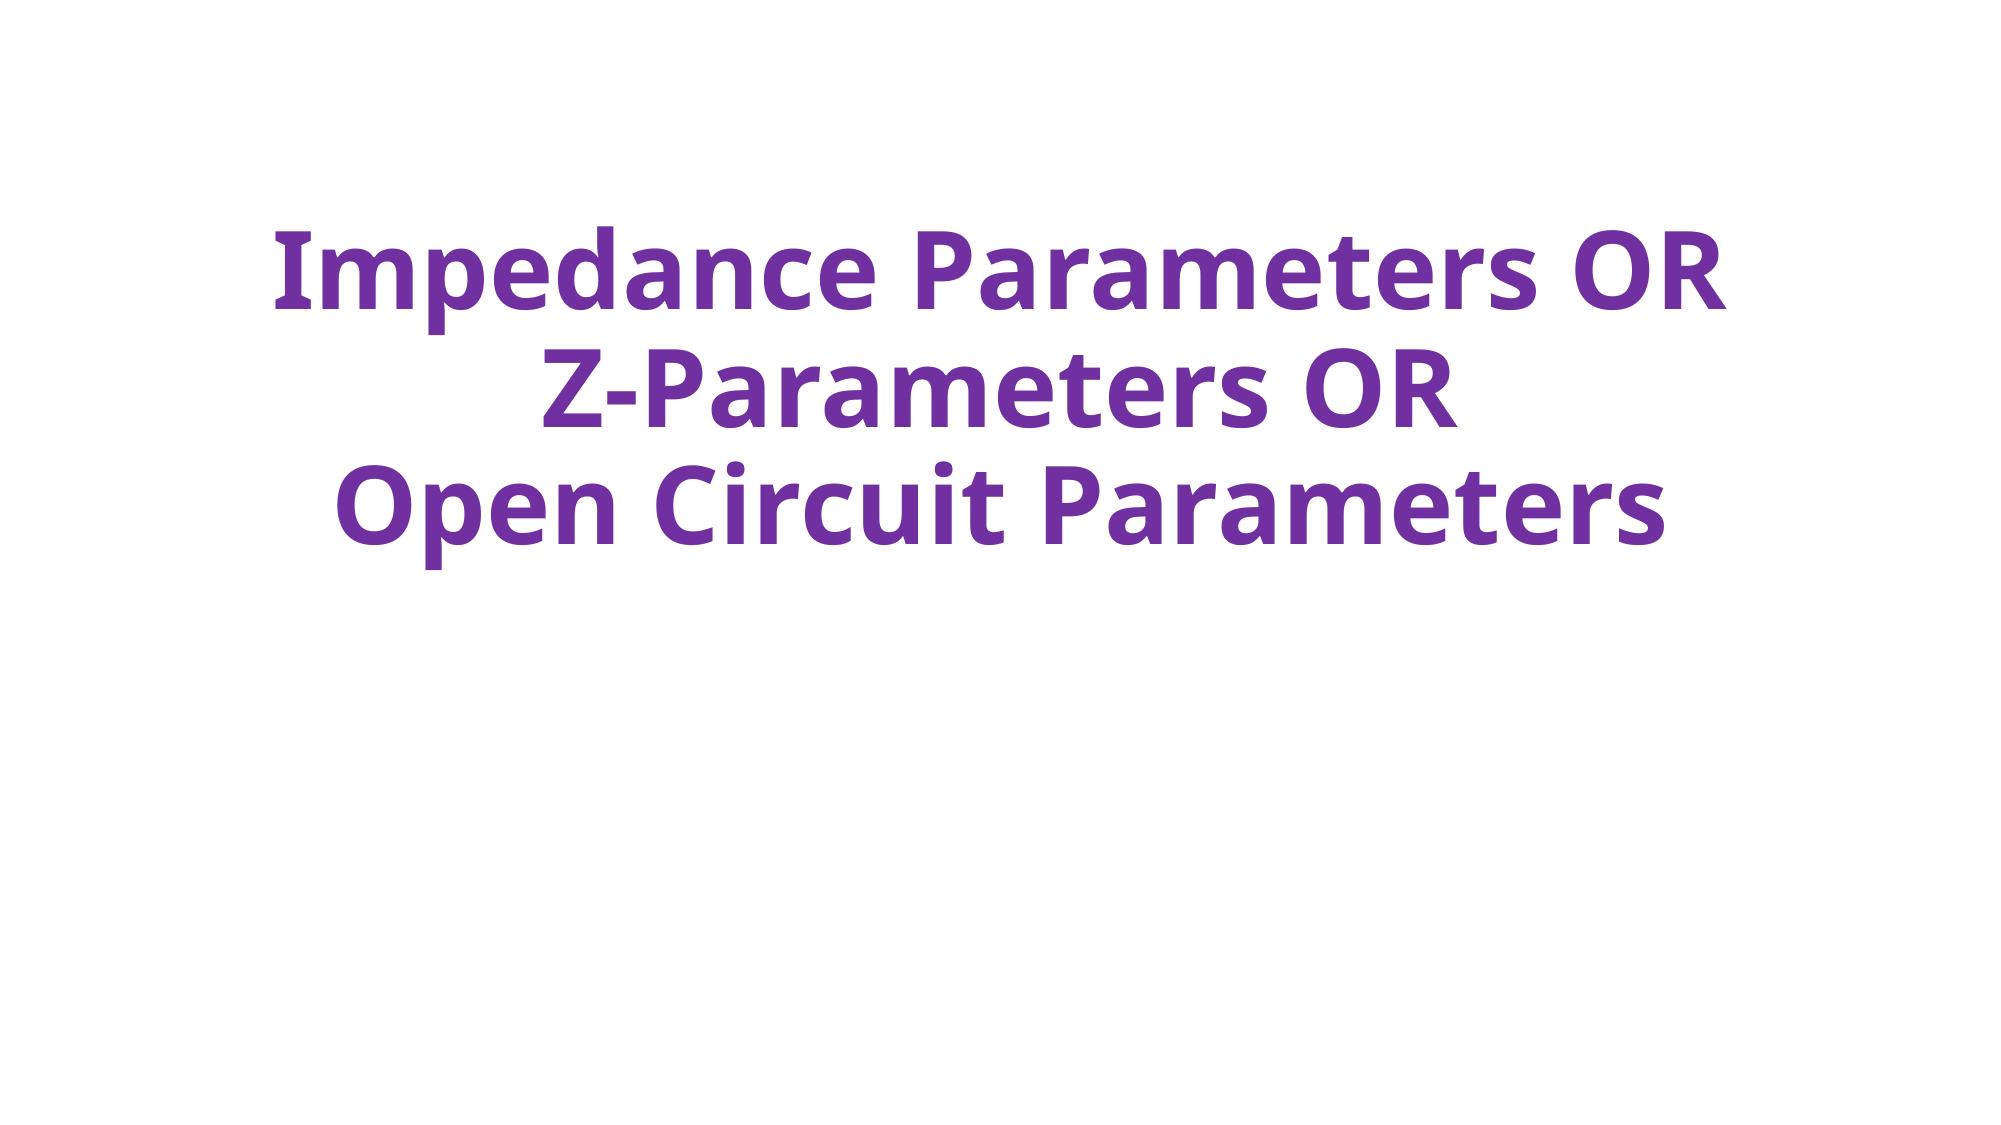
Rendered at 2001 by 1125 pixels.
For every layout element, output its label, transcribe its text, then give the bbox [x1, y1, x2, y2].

title Impedance Parameters OR Z-Parameters OR Open Circuit Parameters [249, 184, 1750, 576]
